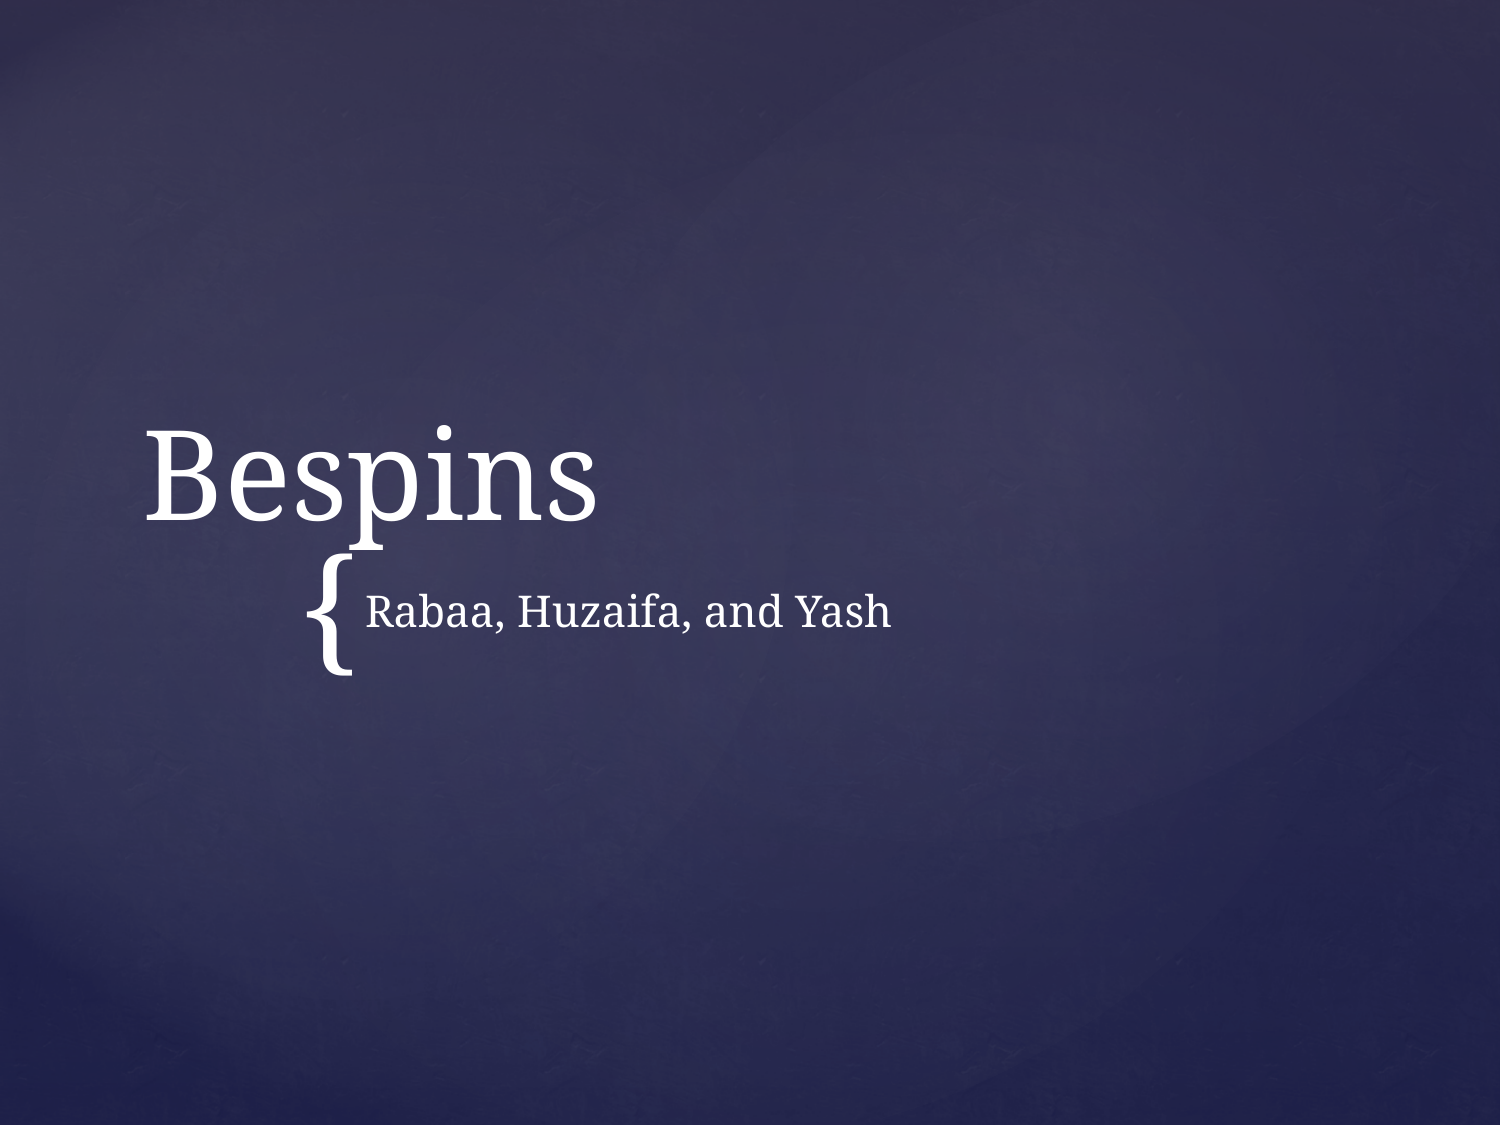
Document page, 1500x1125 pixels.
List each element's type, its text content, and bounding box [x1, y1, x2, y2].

title Bespins [127, 200, 1365, 554]
subtitle Rabaa, Huzaifa, and Yash [350, 553, 1363, 667]
